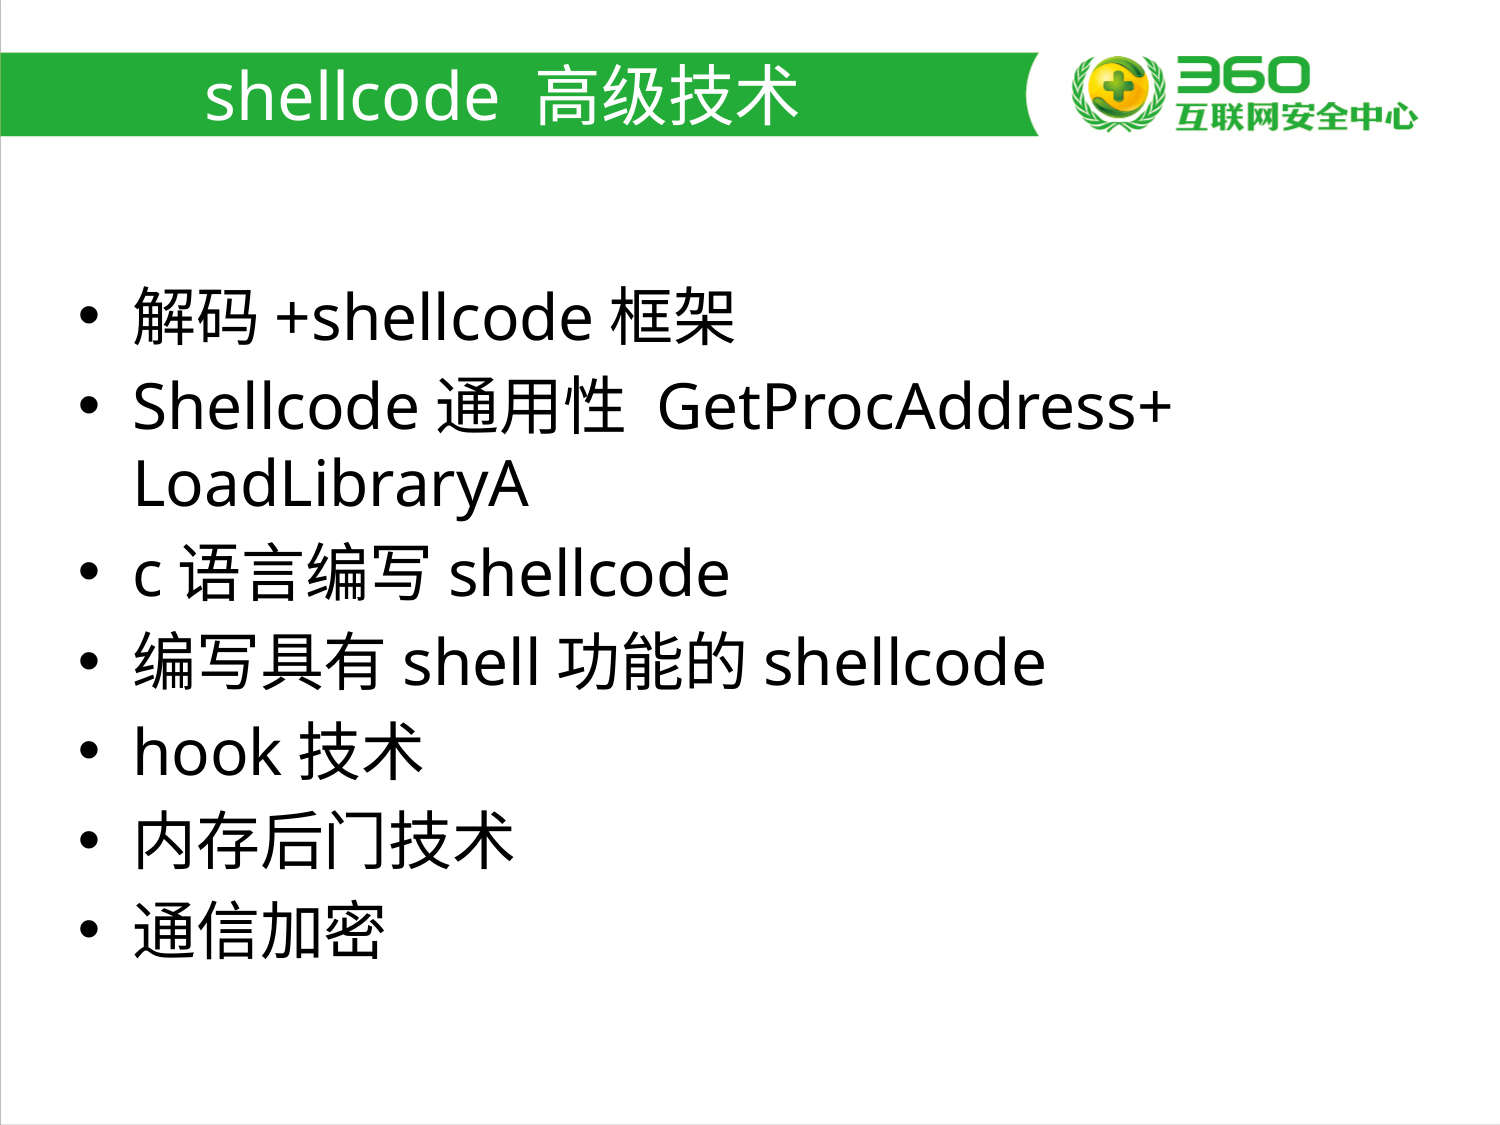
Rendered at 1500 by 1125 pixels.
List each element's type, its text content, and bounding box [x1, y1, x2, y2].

list 解码+shellcode框架 Shellcode通用性 GetProcAddress+ LoadLibraryA c语言编写shellcode 编写具有shell功能的shellcode hook技术 内存后门技术 通信加密 [63, 268, 1404, 979]
picture [0, 0, 1500, 1125]
title shellcode 高级技术 [0, 0, 1179, 188]
